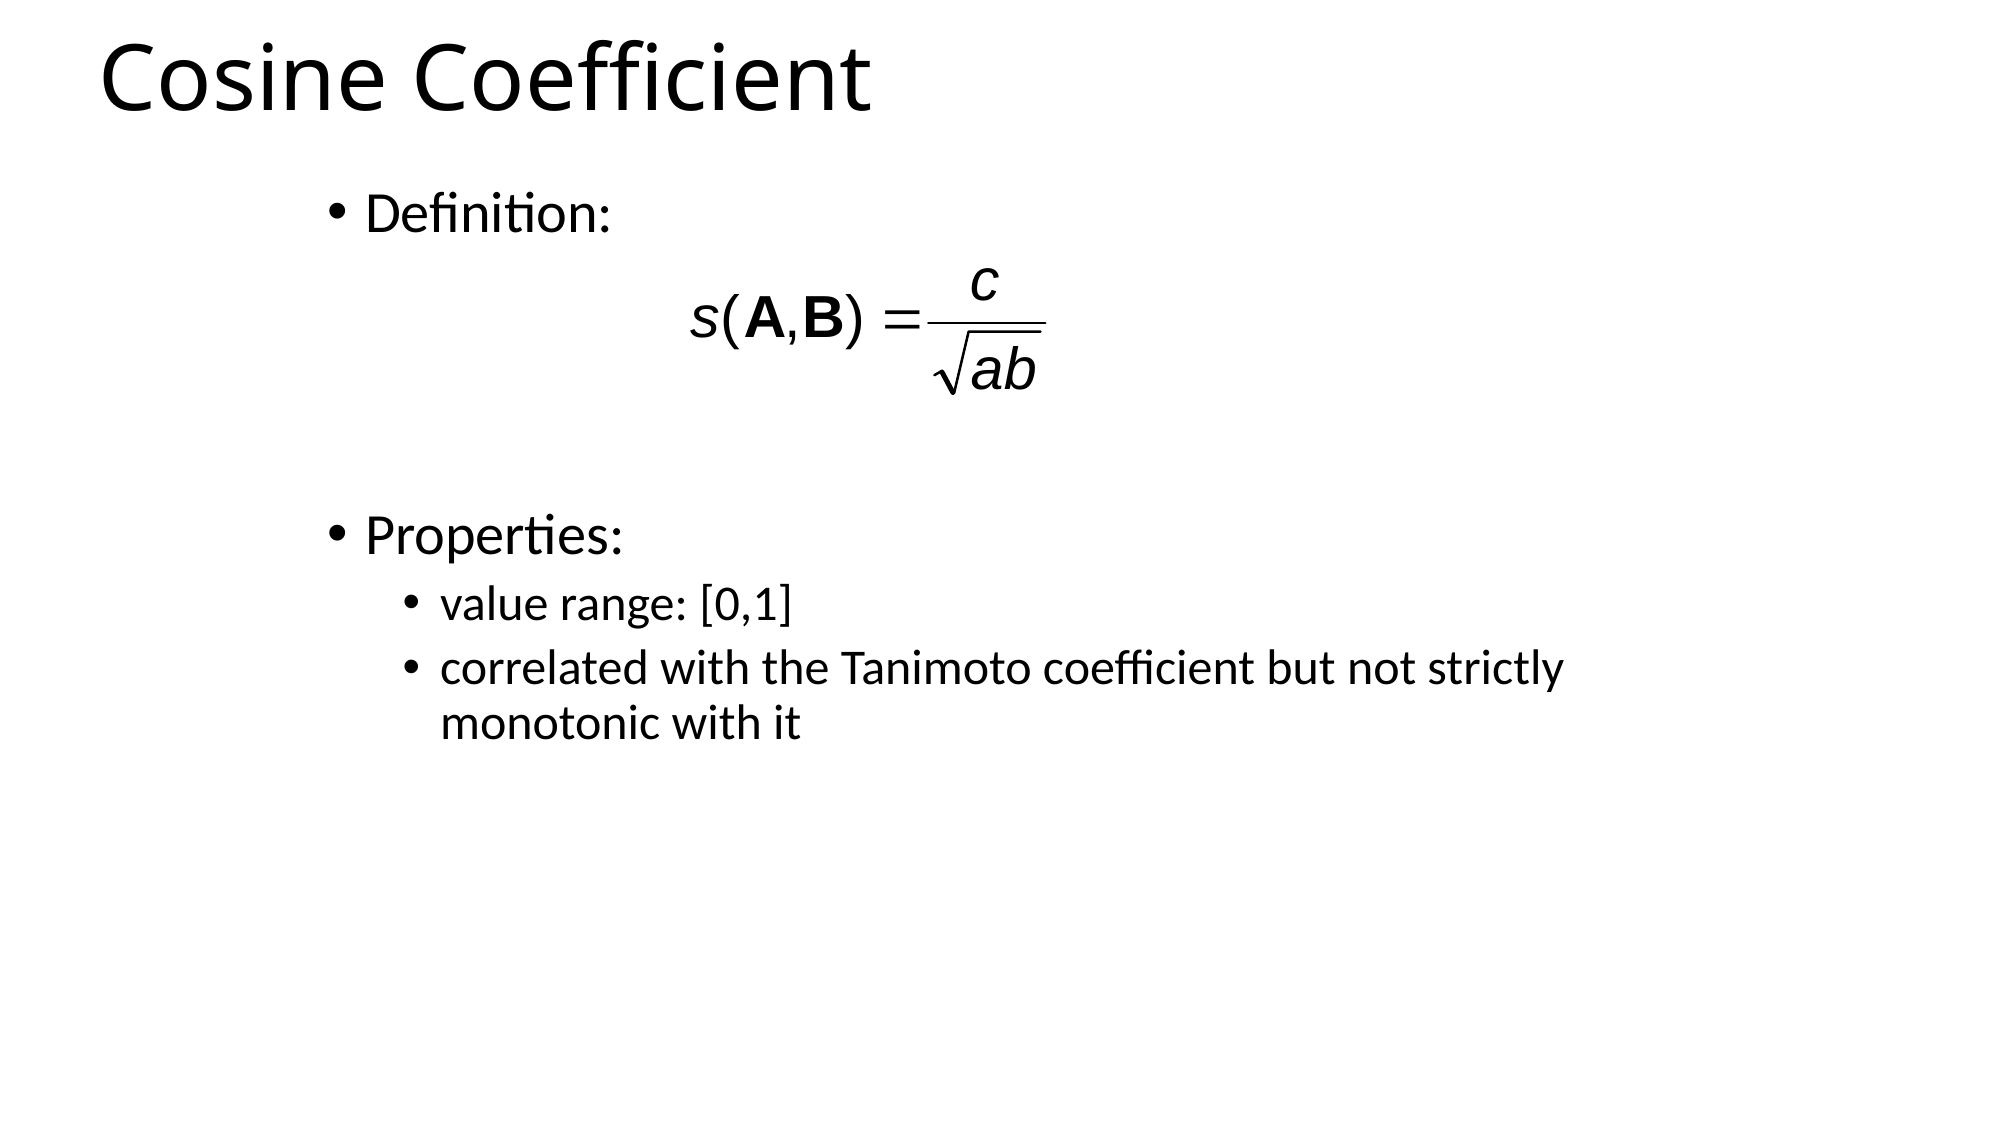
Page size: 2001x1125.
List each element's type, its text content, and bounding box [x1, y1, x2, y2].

title Cosine Coefficient [83, 12, 1917, 150]
list Definition: Properties: value range: [0,1] correlated with the Tanimoto coefficient but not strictly monotonic with it [312, 174, 1650, 988]
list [682, 243, 1059, 408]
